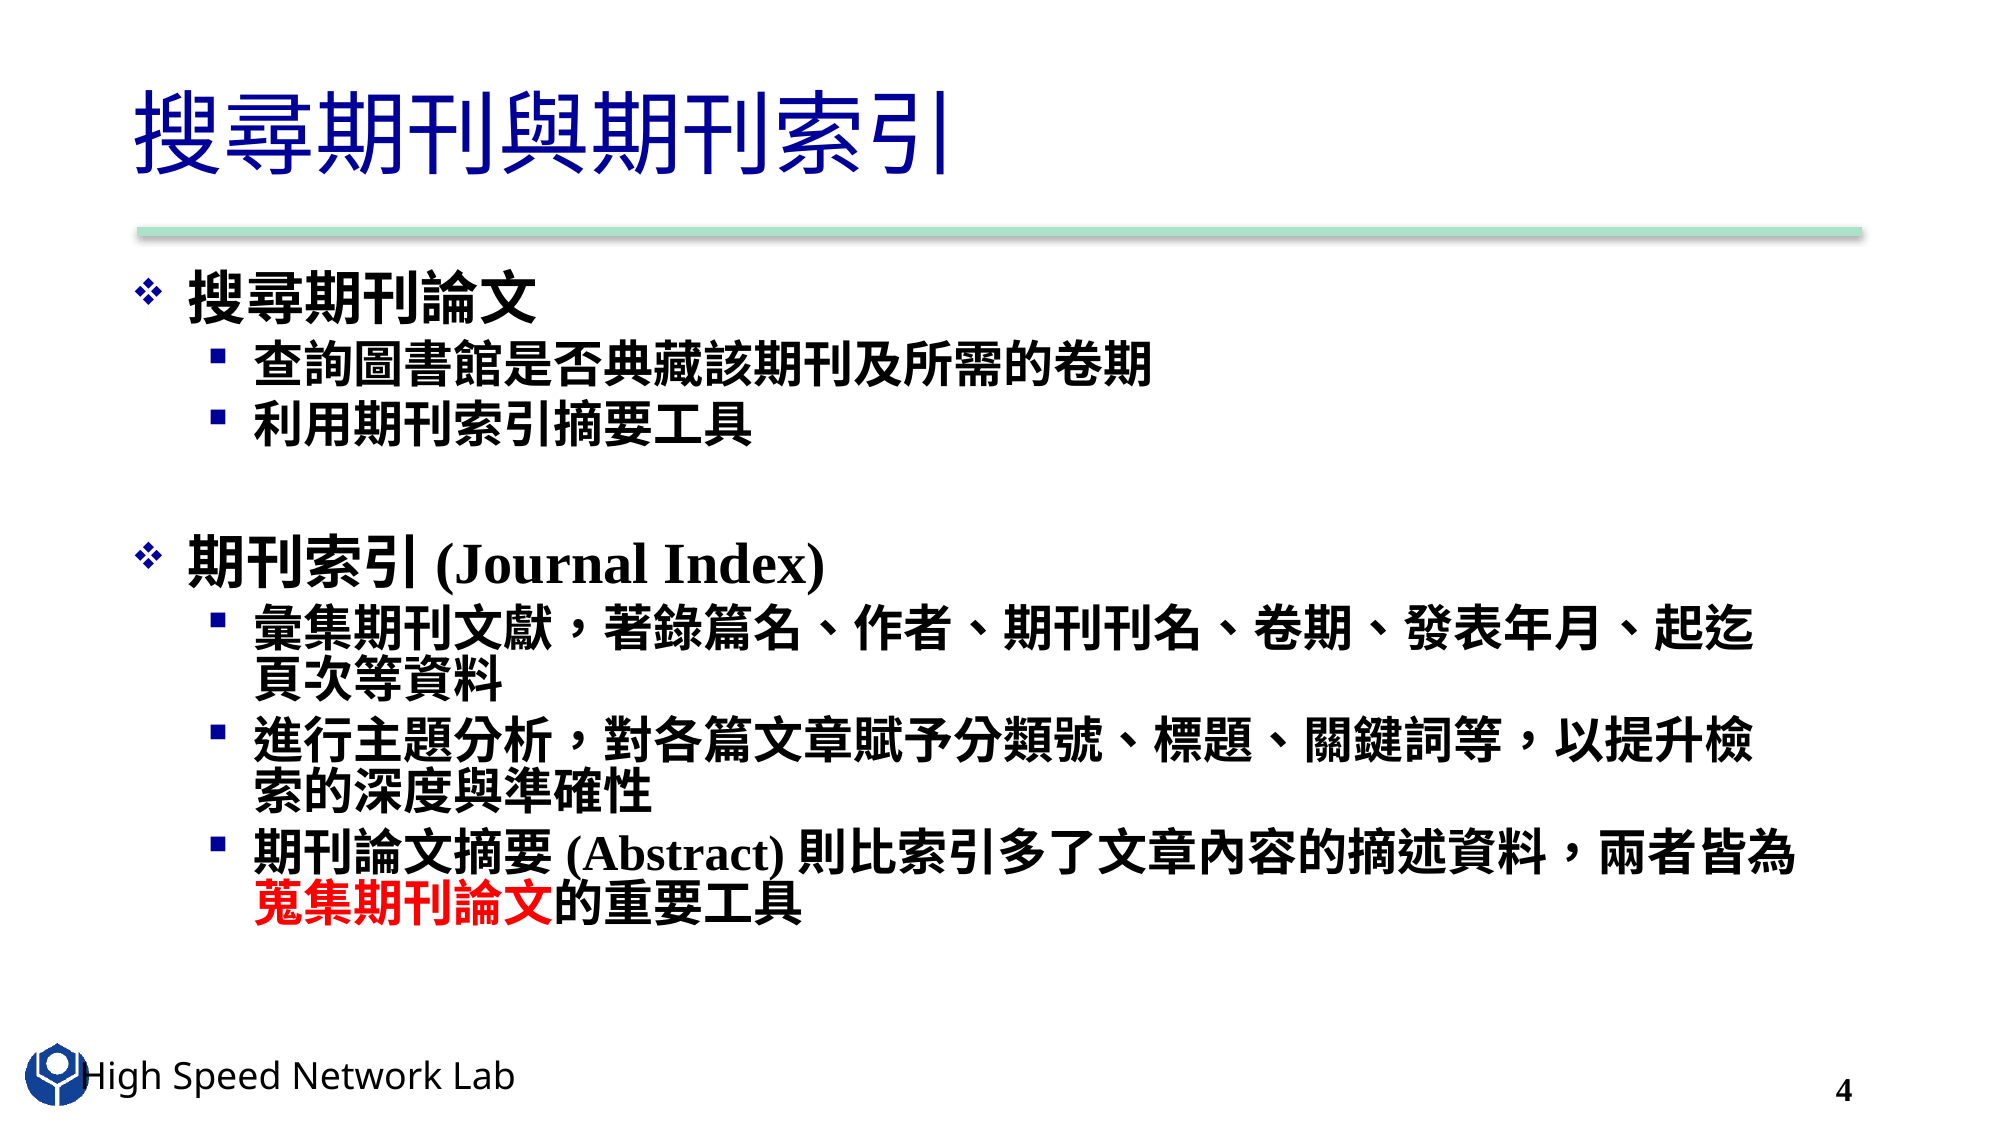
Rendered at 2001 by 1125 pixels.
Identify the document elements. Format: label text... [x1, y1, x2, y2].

list 搜尋期刊論文 查詢圖書館是否典藏該期刊及所需的卷期 利用期刊索引摘要工具 期刊索引(Journal Index) 彙集期刊文獻，著錄篇名、作者、期刊刊名、卷期、發表年月、起迄頁次等資料 進行主題分析，對各篇文章賦予分類號、標題、關鍵詞等，以提升檢索的深度與準確性 期刊論文摘要(Abstract)則比索引多了文章內容的摘述資料，兩者皆為蒐集期刊論文的重要工具 [116, 264, 1817, 1027]
title 搜尋期刊與期刊索引 [116, 37, 1817, 225]
slide_number 4 [1820, 1059, 1969, 1106]
picture [25, 1043, 89, 1106]
